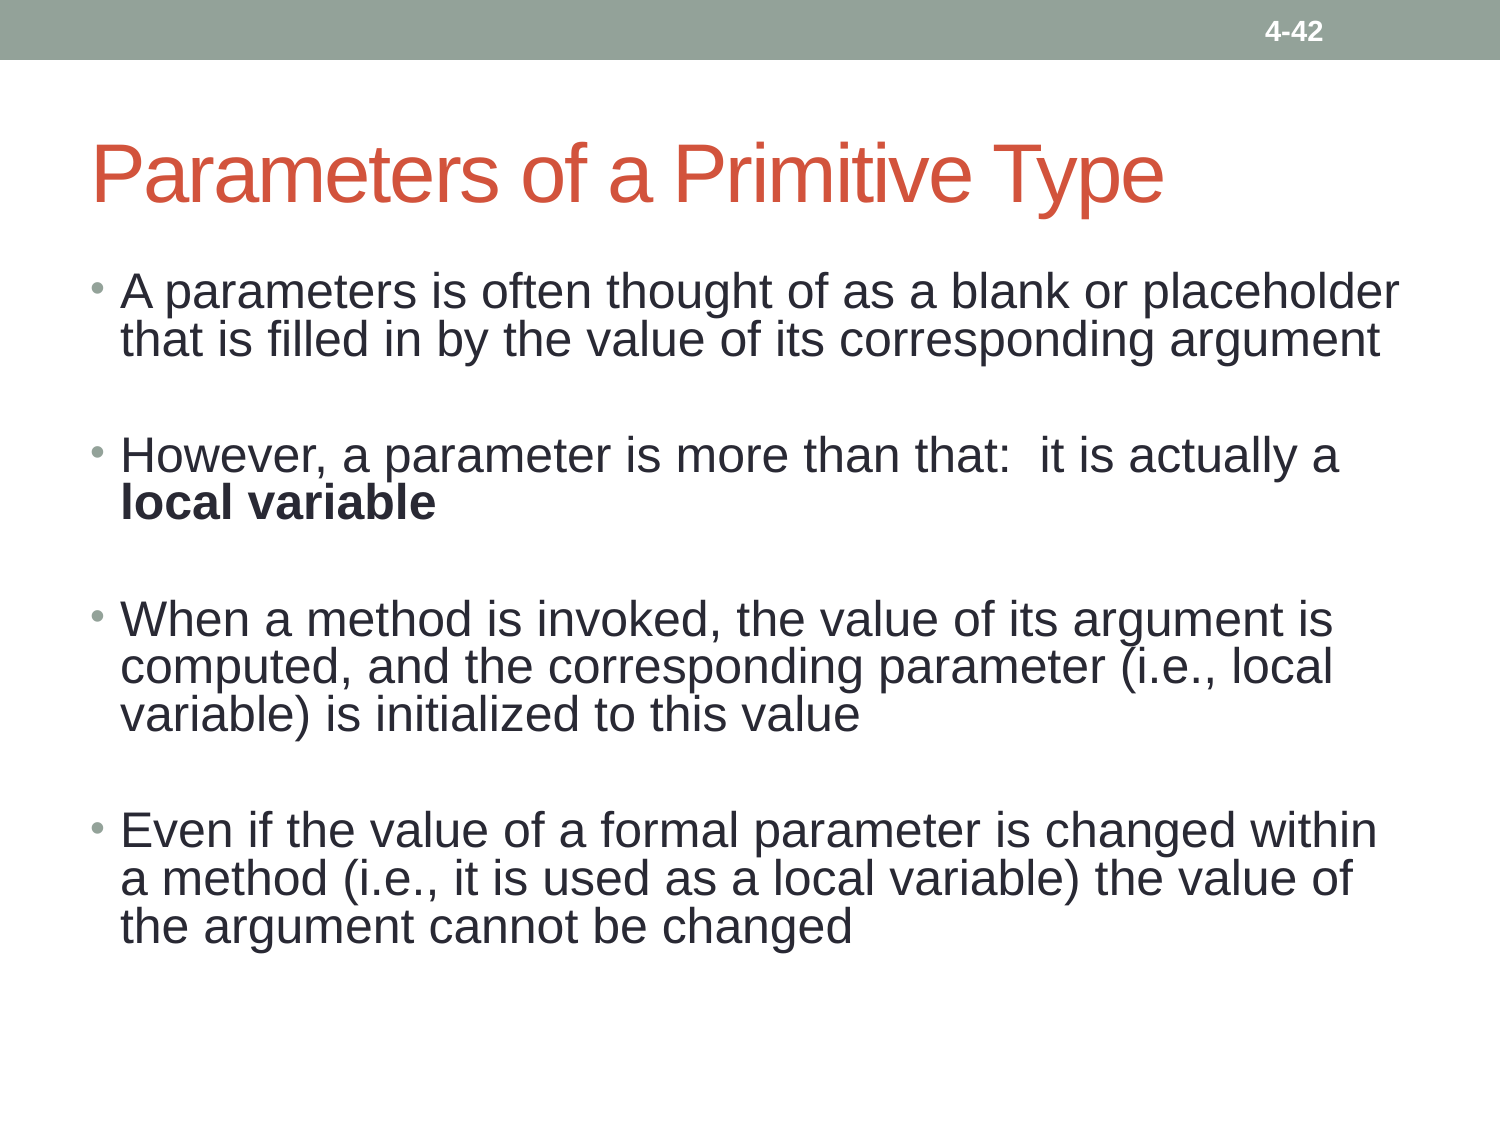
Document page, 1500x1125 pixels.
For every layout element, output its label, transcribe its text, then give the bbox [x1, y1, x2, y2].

list A parameters is often thought of as a blank or placeholder that is filled in by the value of its corresponding argument However, a parameter is more than that: it is actually a local variable When a method is invoked, the value of its argument is computed, and the corresponding parameter (i.e., local variable) is initialized to this value Even if the value of a formal parameter is changed within a method (i.e., it is used as a local variable) the value of the argument cannot be changed [75, 262, 1425, 1063]
slide_number 4-42 [1250, 3, 1425, 57]
title Parameters of a Primitive Type [75, 87, 1425, 250]
